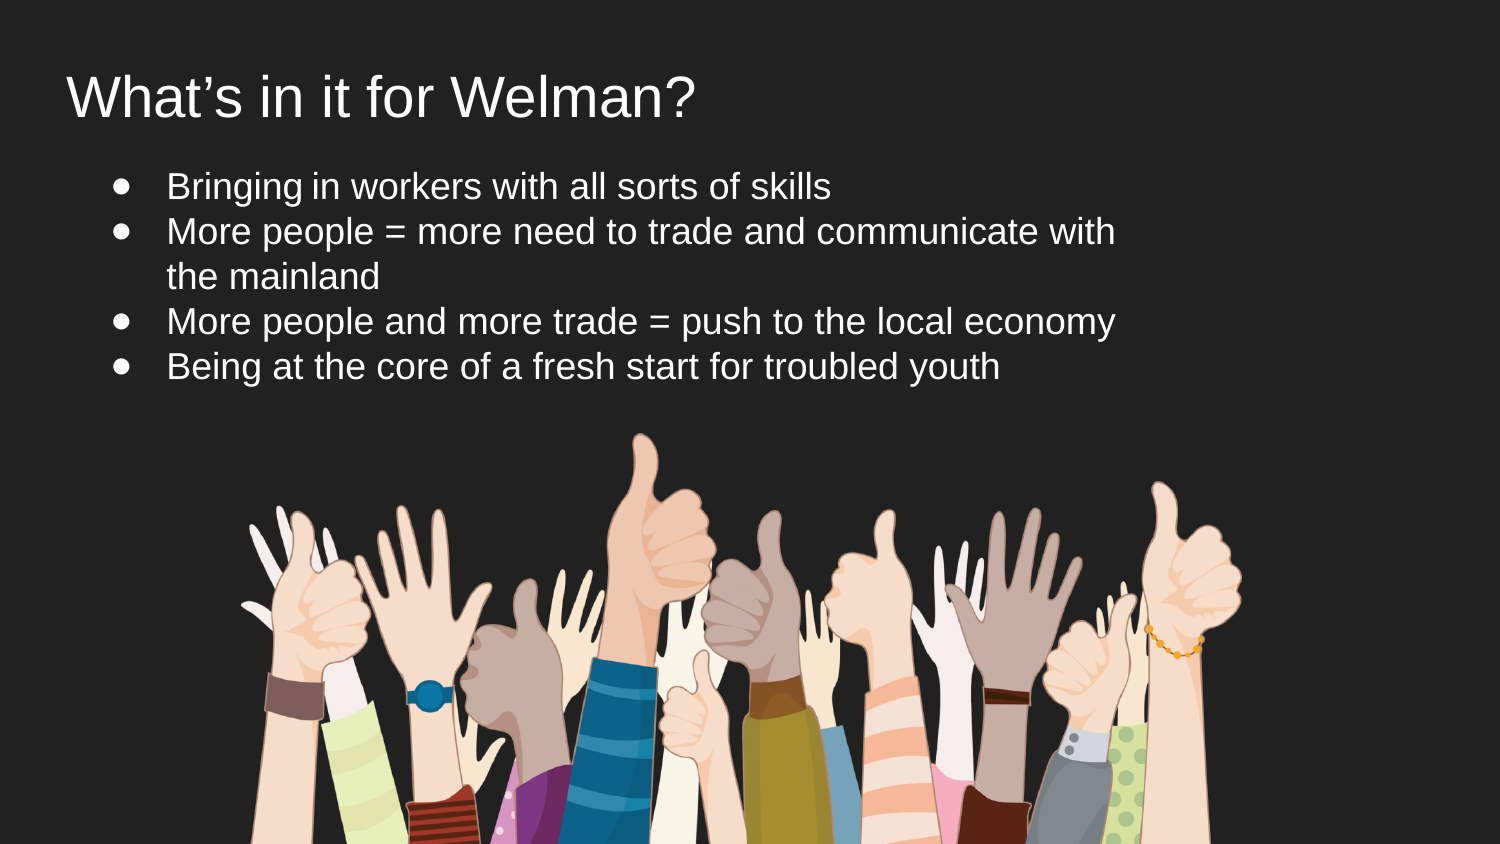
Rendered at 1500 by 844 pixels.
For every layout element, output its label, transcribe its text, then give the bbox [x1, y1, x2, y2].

picture [240, 433, 1242, 844]
title What’s in it for Welman? [51, 44, 1449, 139]
text_box Bringing in workers with all sorts of skills More people = more need to trade and communicate with the mainland More people and more trade = push to the local economy Being at the core of a fresh start for troubled youth [76, 146, 1136, 426]
